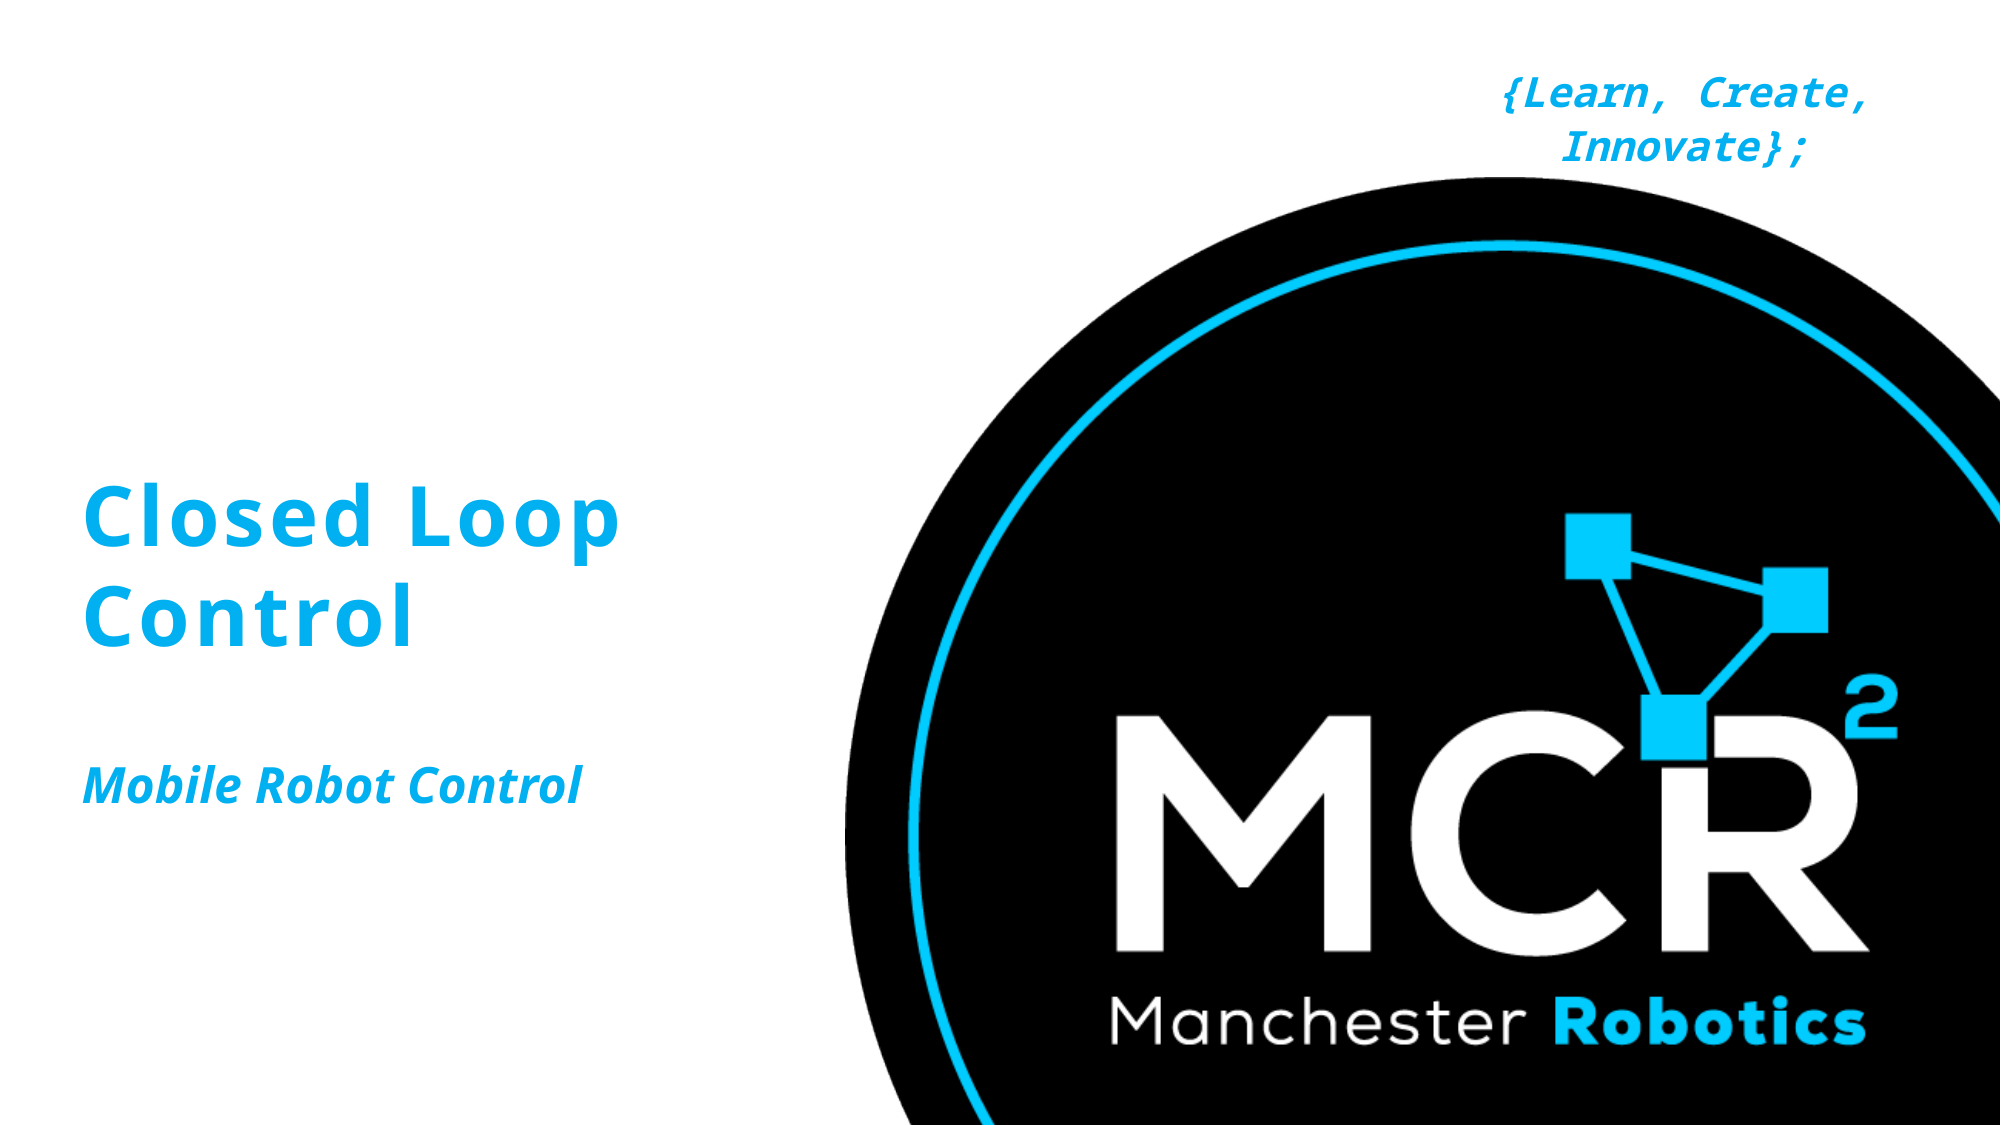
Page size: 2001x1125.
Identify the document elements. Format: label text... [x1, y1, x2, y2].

picture [845, 177, 2000, 1125]
subtitle Mobile Robot Control [66, 753, 667, 898]
title Closed Loop Control [66, 453, 667, 671]
picture [920, 252, 2000, 1125]
